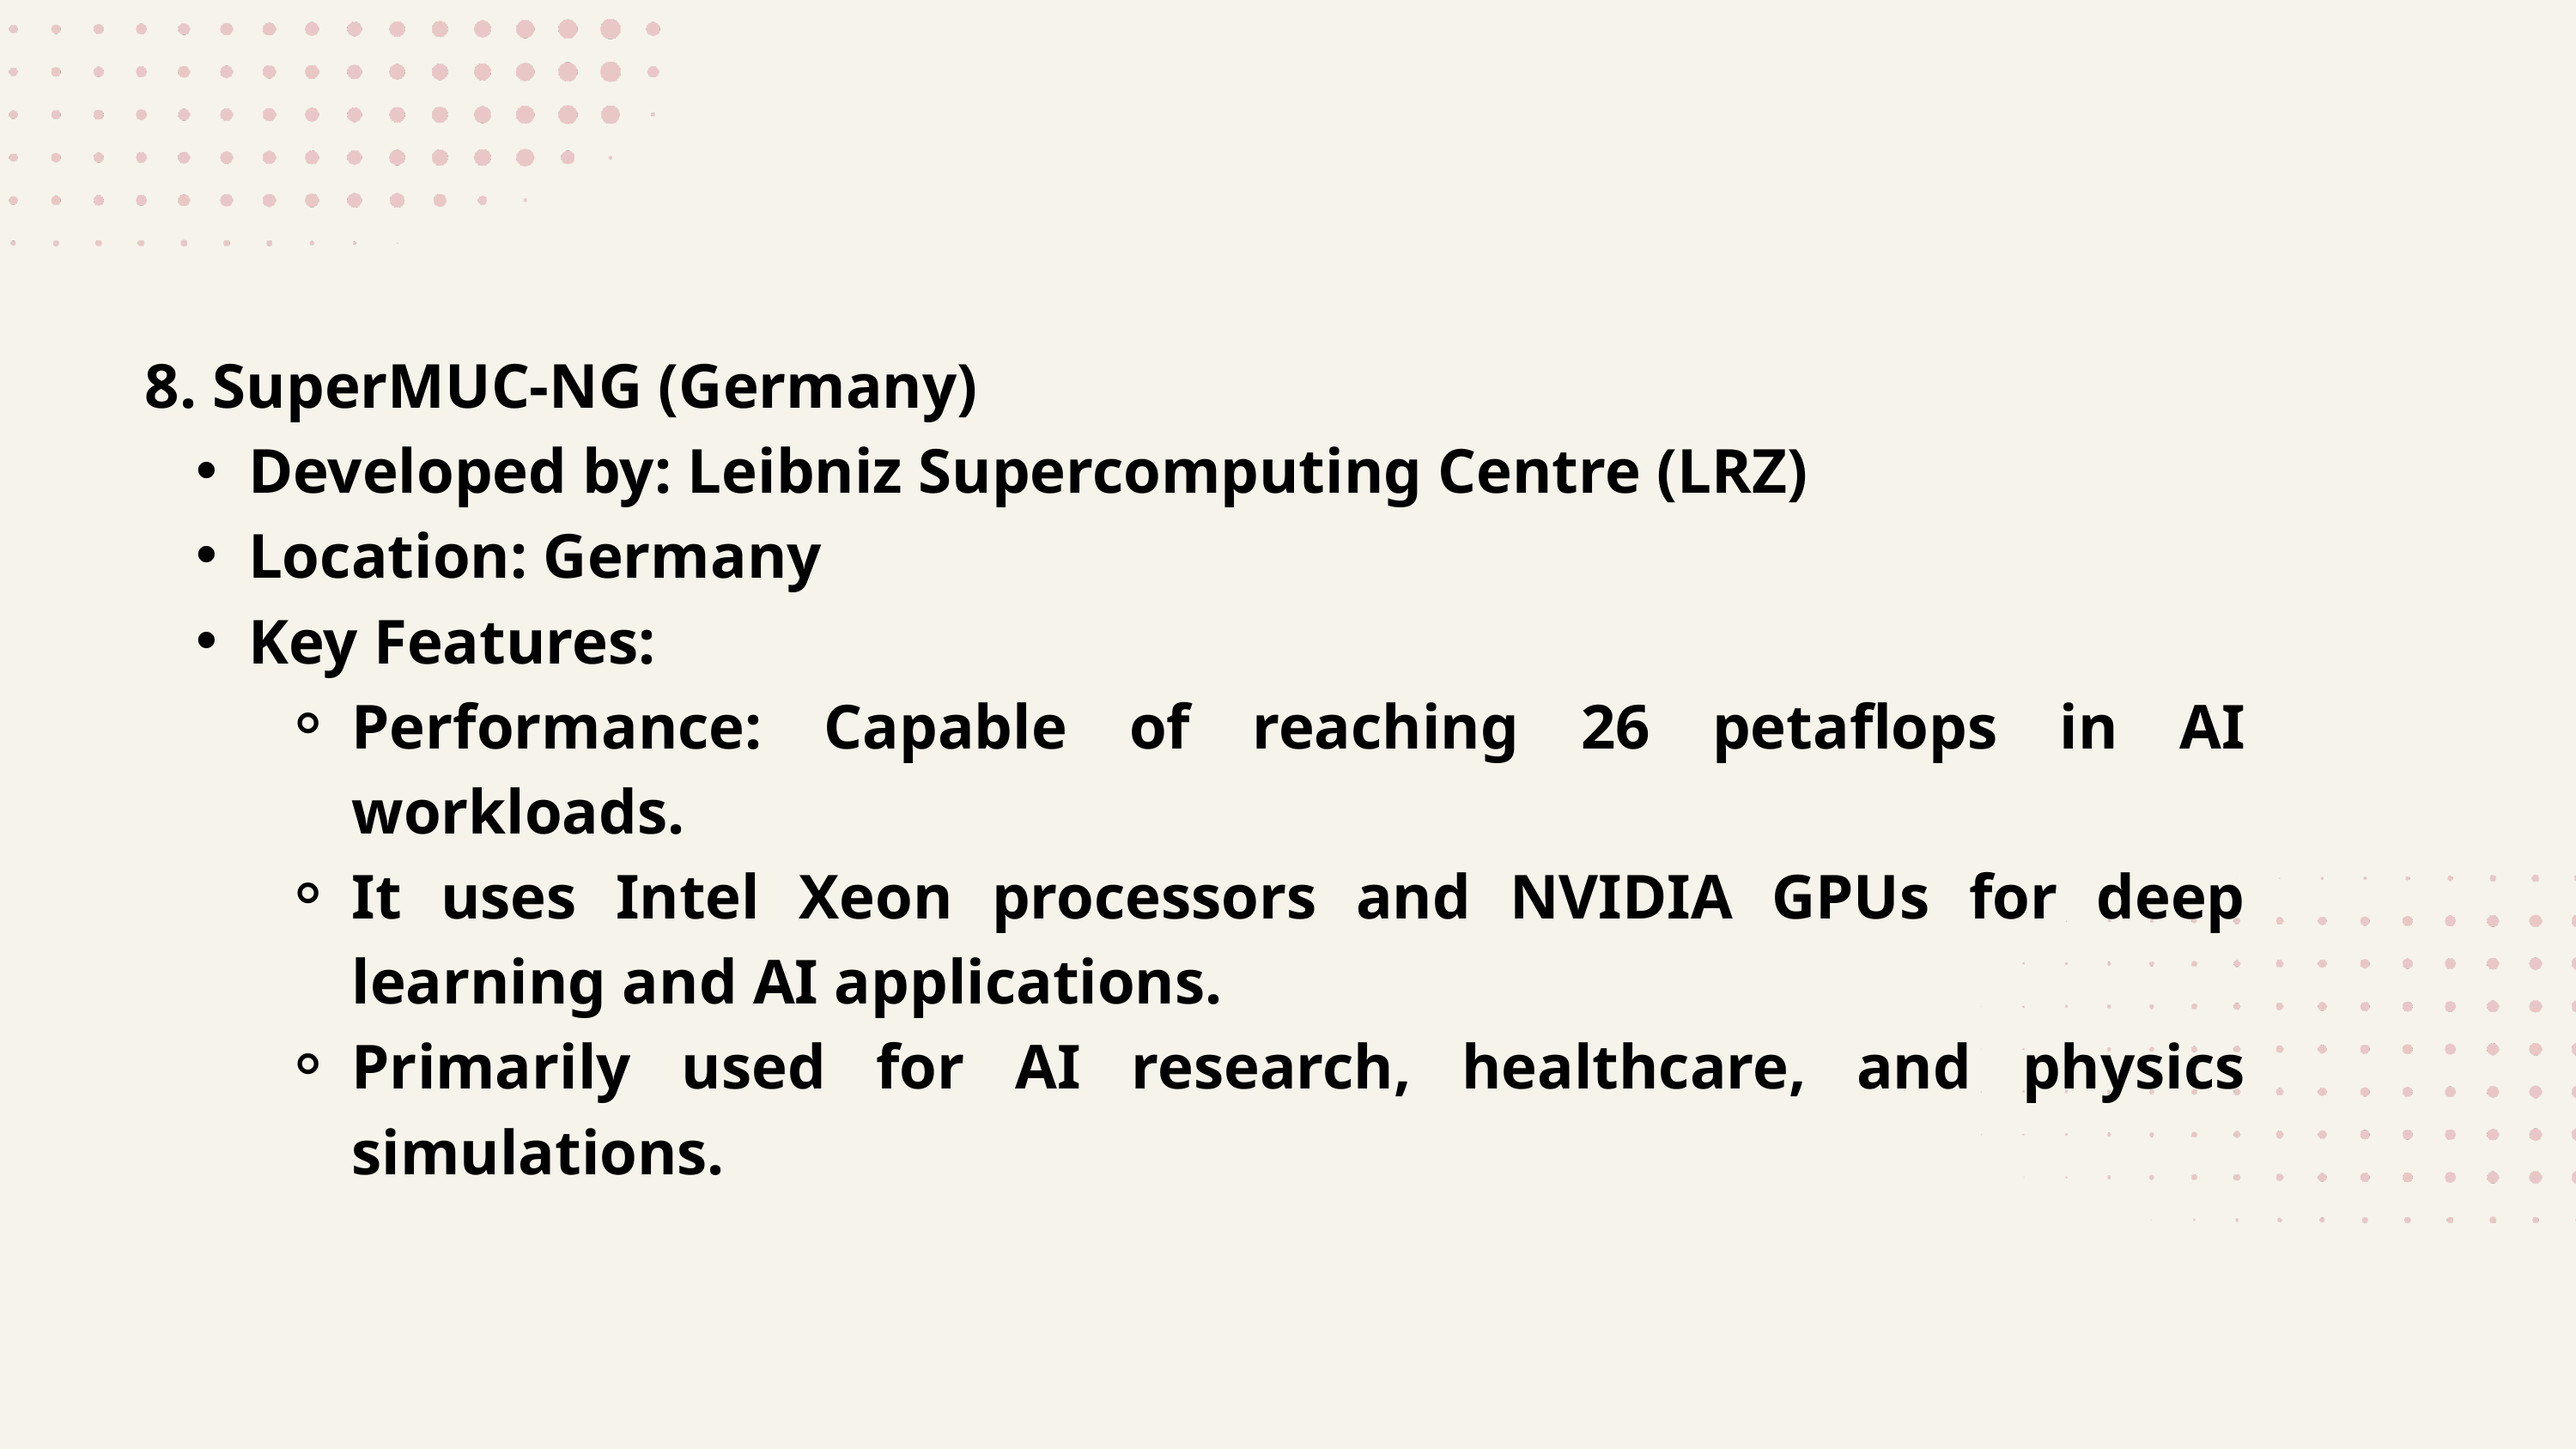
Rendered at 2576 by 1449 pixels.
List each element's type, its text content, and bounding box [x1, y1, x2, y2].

text_box [2247, 874, 2576, 1223]
text_box [0, 0, 660, 246]
text_box 8. SuperMUC-NG (Germany) Developed by: Leibniz Supercomputing Centre (LRZ) Location: Germany Key Features: Performance: Capable of reaching 26 petaflops in AI workloads. It uses Intel Xeon processors and NVIDIA GPUs for deep learning and AI applications. Primarily used for AI research, healthcare, and physics simulations. [144, 335, 2247, 1272]
